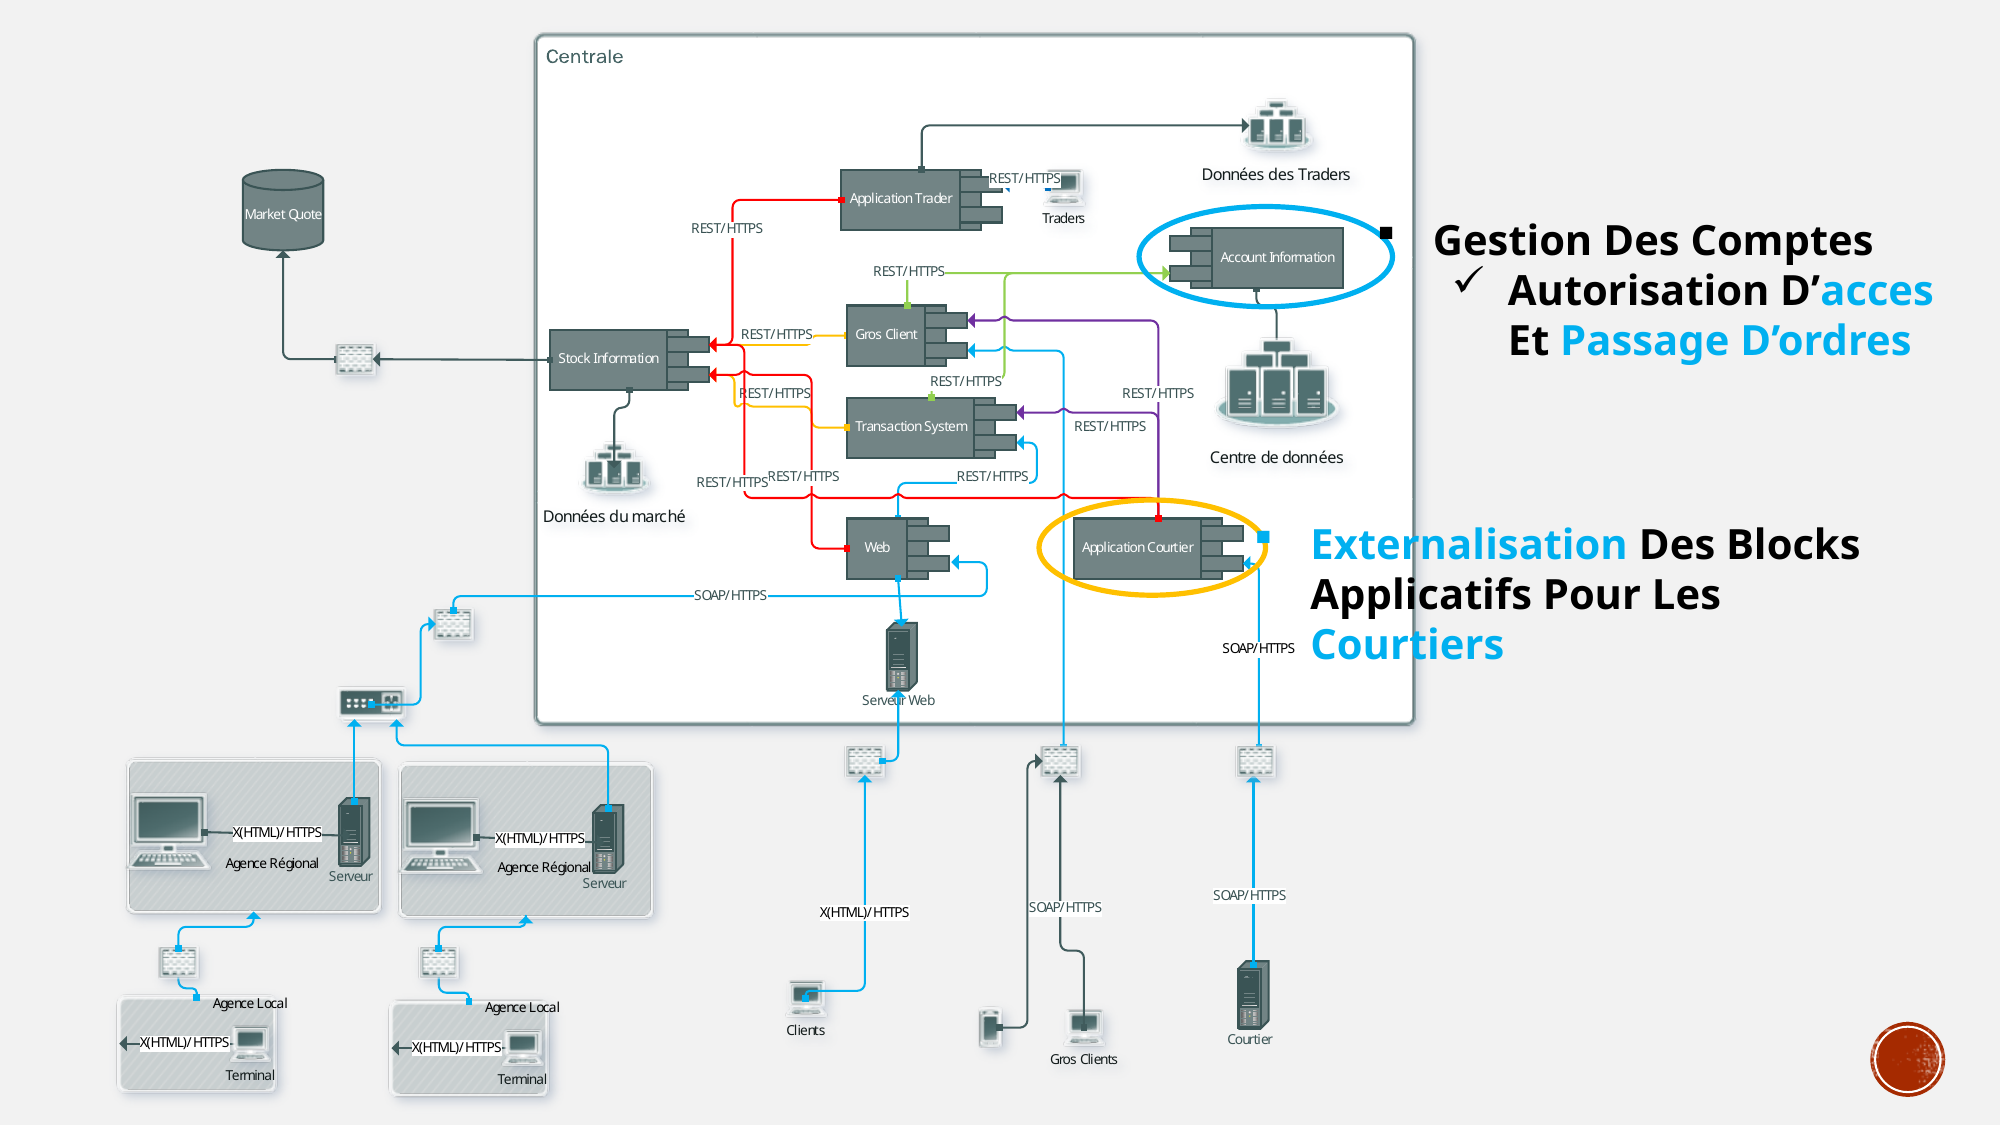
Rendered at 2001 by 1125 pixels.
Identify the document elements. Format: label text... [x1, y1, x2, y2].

text_box Gestion Des Comptes Autorisation D’acces Et Passage D’ordres [1438, 206, 2000, 372]
picture [107, 22, 1434, 1115]
text_box Externalisation Des Blocks Applicatifs Pour Les Courtiers [1438, 510, 1878, 676]
